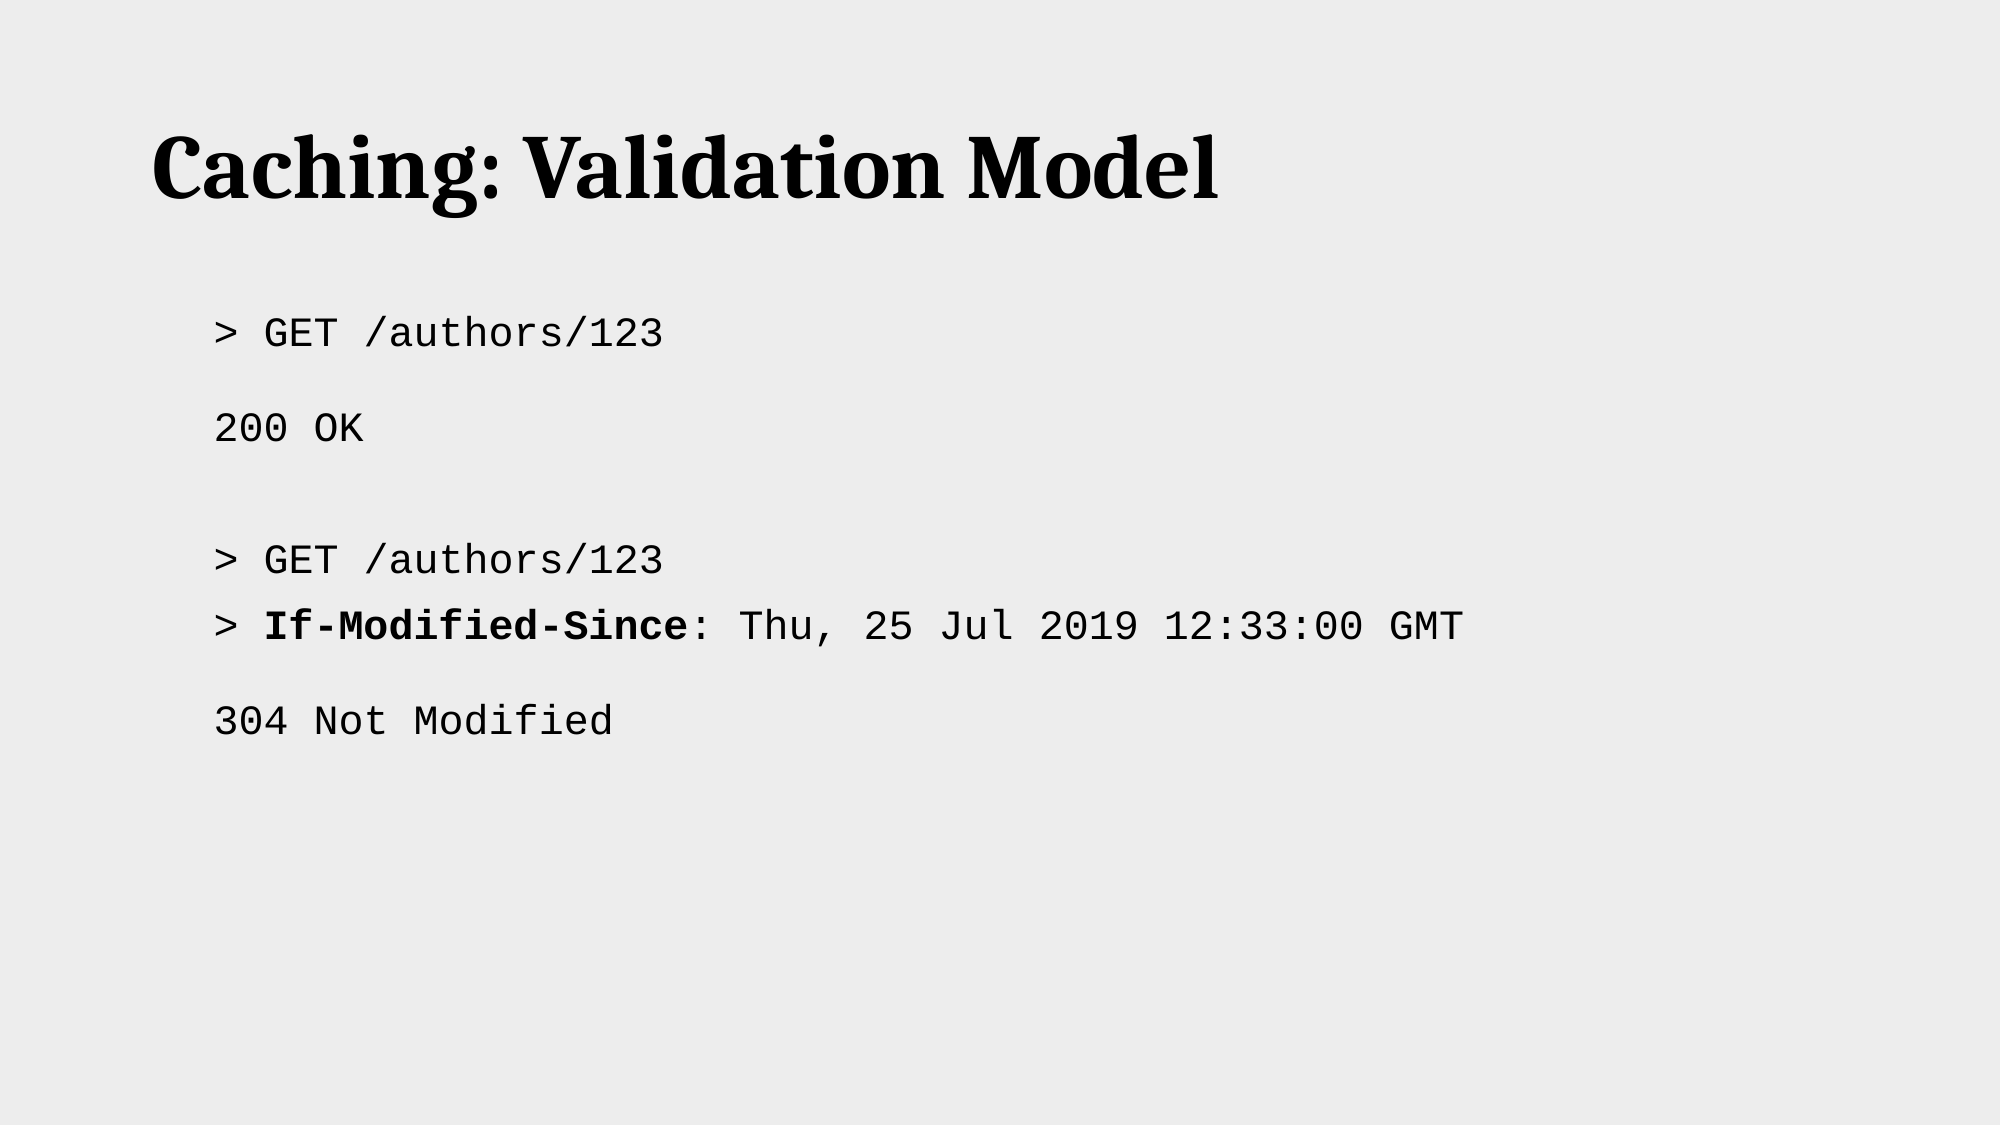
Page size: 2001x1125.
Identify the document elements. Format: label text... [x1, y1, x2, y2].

list > GET /authors/123 200 OK > GET /authors/123 > If-Modified-Since: Thu, 25 Jul 2019 12:33:00 GMT 304 Not Modified [198, 302, 1830, 963]
title Caching: Validation Model [137, 59, 1863, 278]
